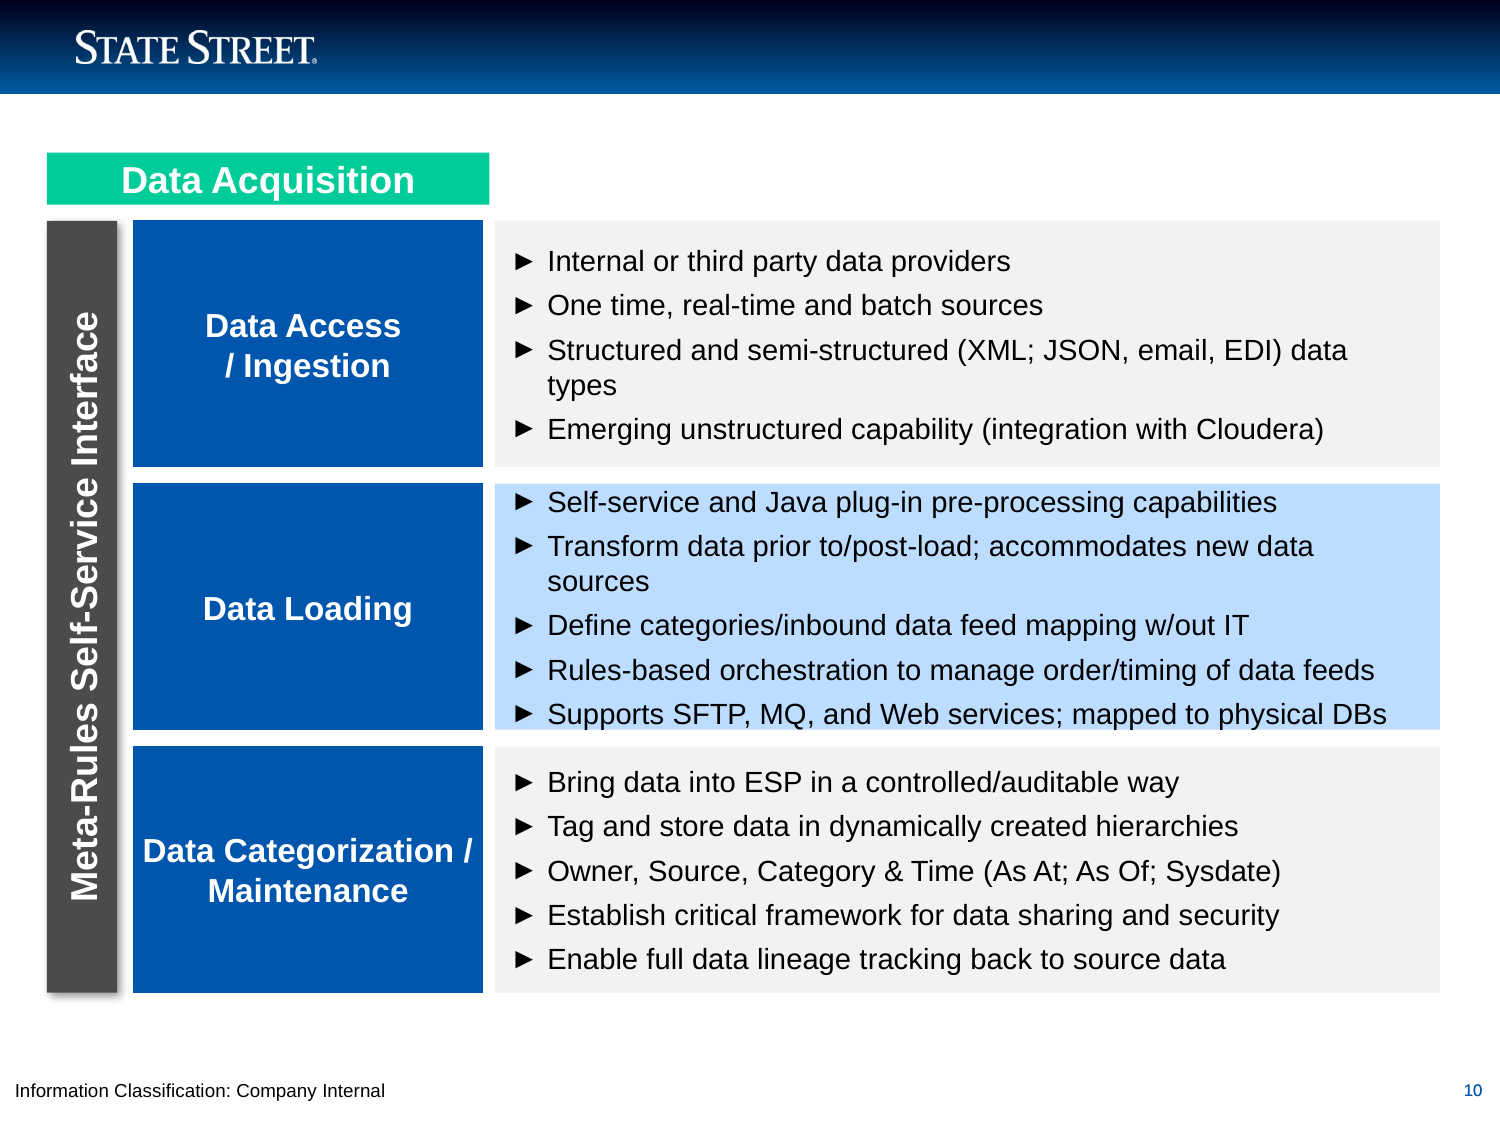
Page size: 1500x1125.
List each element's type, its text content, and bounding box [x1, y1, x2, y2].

text_box Data Access / Ingestion [133, 220, 483, 467]
text_box Data Loading [133, 483, 483, 730]
picture [0, 0, 1500, 94]
text_box Data Acquisition [46, 152, 490, 205]
text_box Internal or third party data providers One time, real-time and batch sources Structured and semi-structured (XML; JSON, email, EDI) data types Emerging unstructured capability (integration with Cloudera) [494, 220, 1440, 467]
text_box Meta-Rules Self-Service Interface [45, 219, 119, 995]
text_box Bring data into ESP in a controlled/auditable way Tag and store data in dynamically created hierarchies Owner, Source, Category & Time (As At; As Of; Sysdate) Establish critical framework for data sharing and security Enable full data lineage tracking back to source data [494, 746, 1440, 993]
text_box Data Categorization / Maintenance [133, 746, 483, 993]
text_box Self-service and Java plug-in pre-processing capabilities Transform data prior to/post-load; accommodates new data sources Define categories/inbound data feed mapping w/out IT Rules-based orchestration to manage order/timing of data feeds Supports SFTP, MQ, and Web services; mapped to physical DBs [494, 483, 1440, 730]
